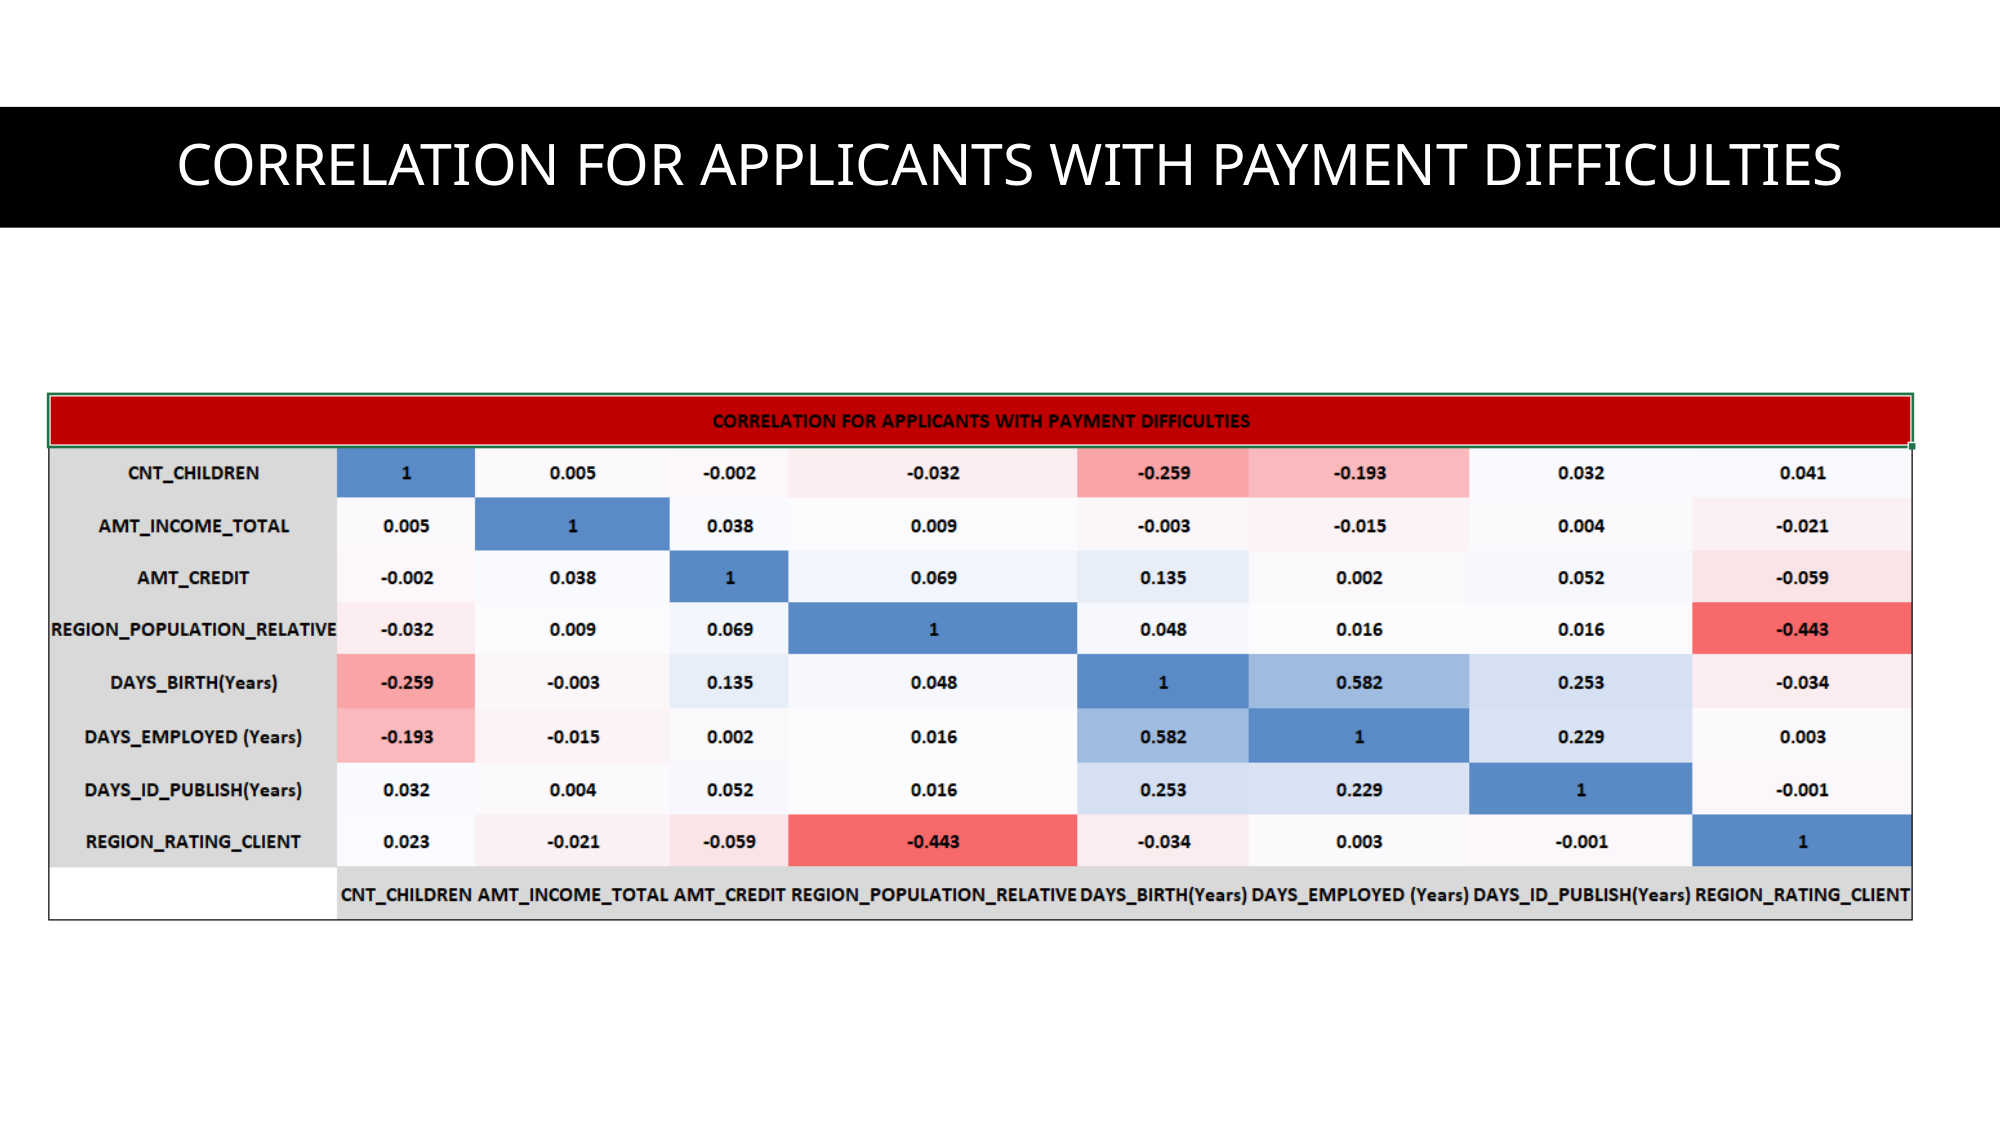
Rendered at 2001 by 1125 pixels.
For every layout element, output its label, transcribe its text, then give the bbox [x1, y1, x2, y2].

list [38, 385, 1931, 954]
text_box [0, 106, 2000, 229]
title CORRELATION FOR APPLICANTS WITH PAYMENT DIFFICULTIES [91, 105, 1931, 228]
